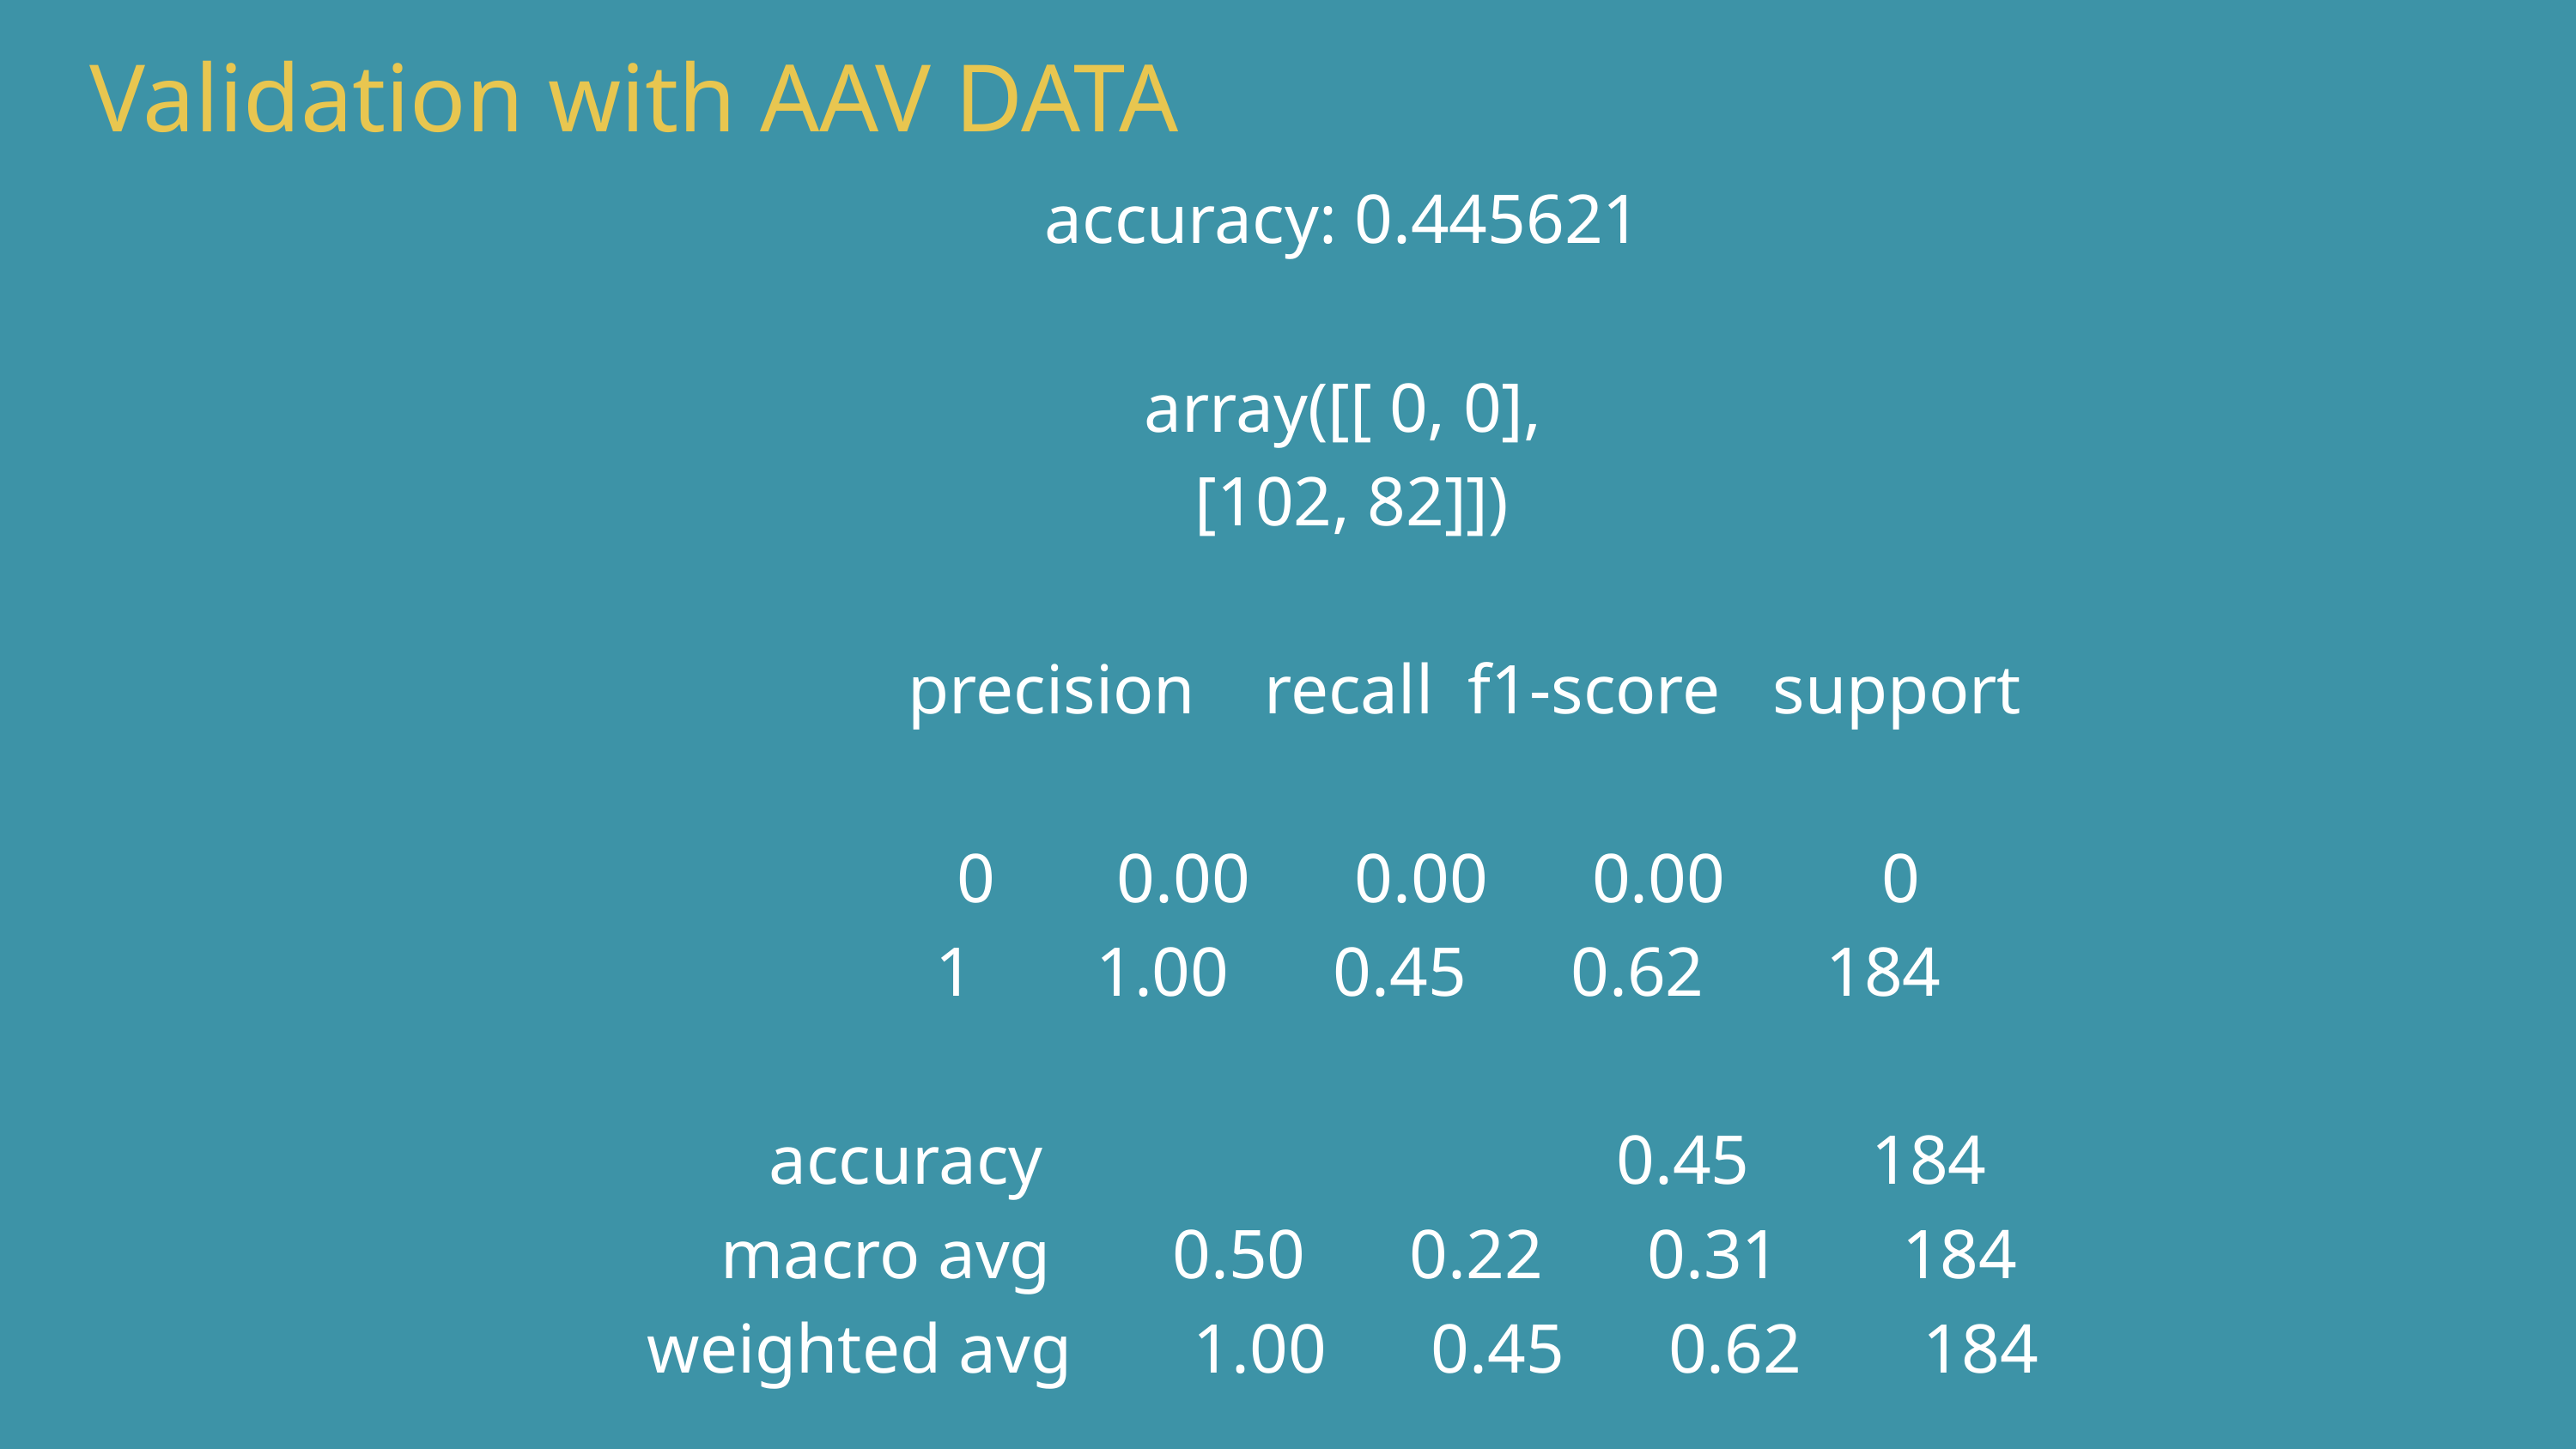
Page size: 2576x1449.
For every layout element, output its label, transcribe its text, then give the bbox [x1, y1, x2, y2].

text_box accuracy: 0.445621 array([[ 0, 0], [102, 82]]) precision recall f1-score support 0 0.00 0.00 0.00 0 1 1.00 0.45 0.62 184 accuracy 0.45 184 macro avg 0.50 0.22 0.31 184 weighted avg 1.00 0.45 0.62 184 [572, 162, 2115, 1449]
text_box Validation with AAV DATA [0, 20, 1269, 150]
